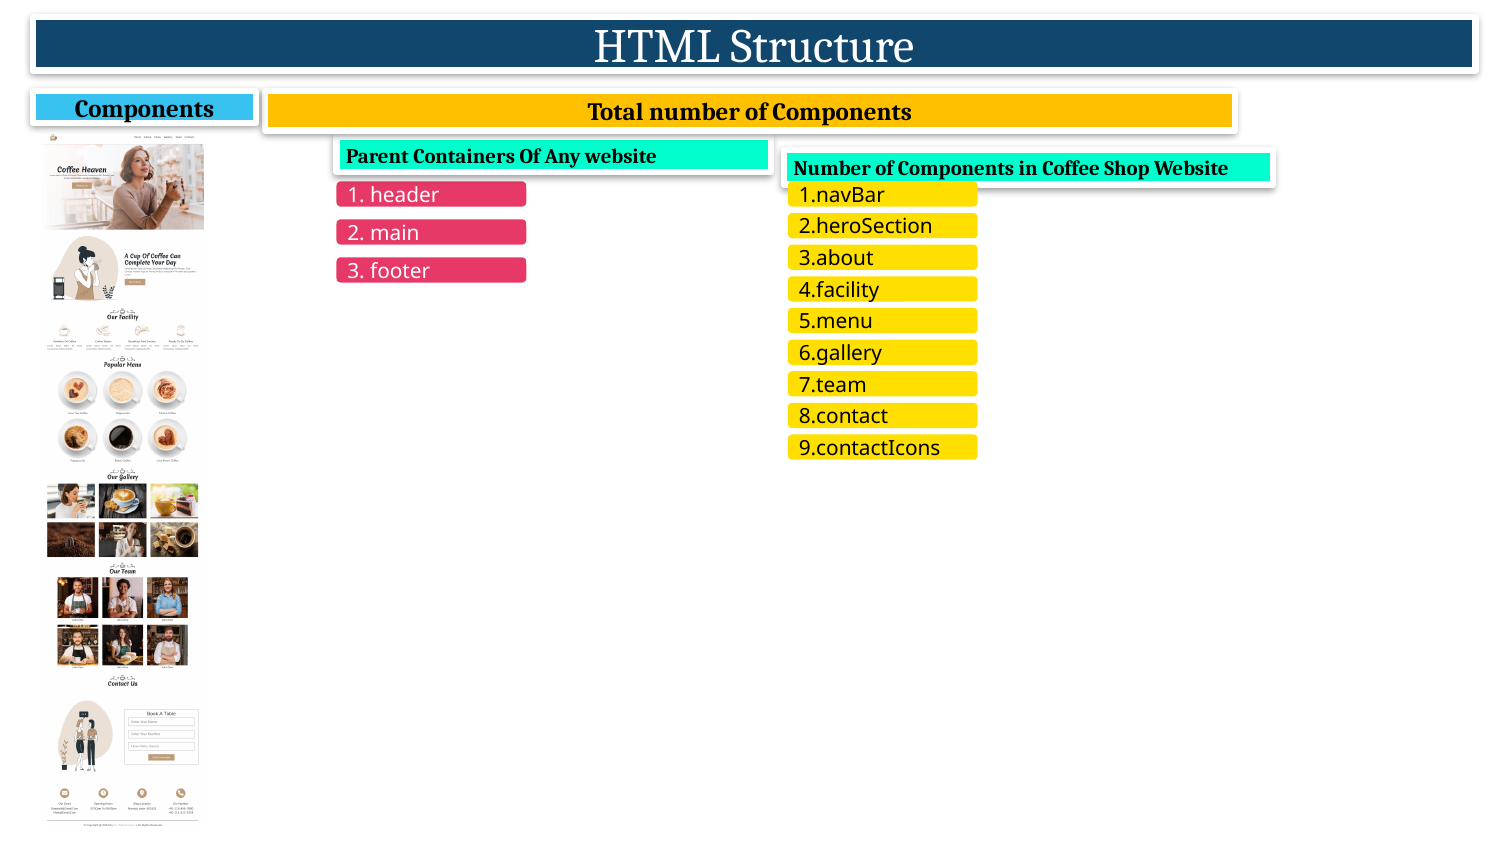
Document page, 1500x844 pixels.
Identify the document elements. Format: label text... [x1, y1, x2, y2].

text_box Total number of Components [264, 90, 1235, 131]
text_box 3. footer [336, 257, 527, 283]
text_box 2.heroSection [787, 213, 978, 239]
text_box 4.facility [787, 276, 978, 302]
text_box 1.navBar [787, 181, 978, 207]
text_box 5.menu [787, 307, 978, 334]
text_box 7.team [787, 371, 978, 397]
text_box Parent Containers Of Any website [336, 139, 771, 172]
text_box 3.about [787, 244, 978, 270]
text_box Components [32, 91, 257, 123]
text_box 9.contactIcons [787, 434, 978, 460]
text_box Number of Components in Coffee Shop Website [783, 149, 1274, 185]
text_box HTML Structure [32, 16, 1476, 71]
picture [40, 130, 204, 827]
text_box 1. header [336, 181, 527, 207]
text_box 6.gallery [787, 339, 978, 365]
text_box 8.contact [787, 402, 978, 429]
text_box 2. main [336, 219, 527, 245]
